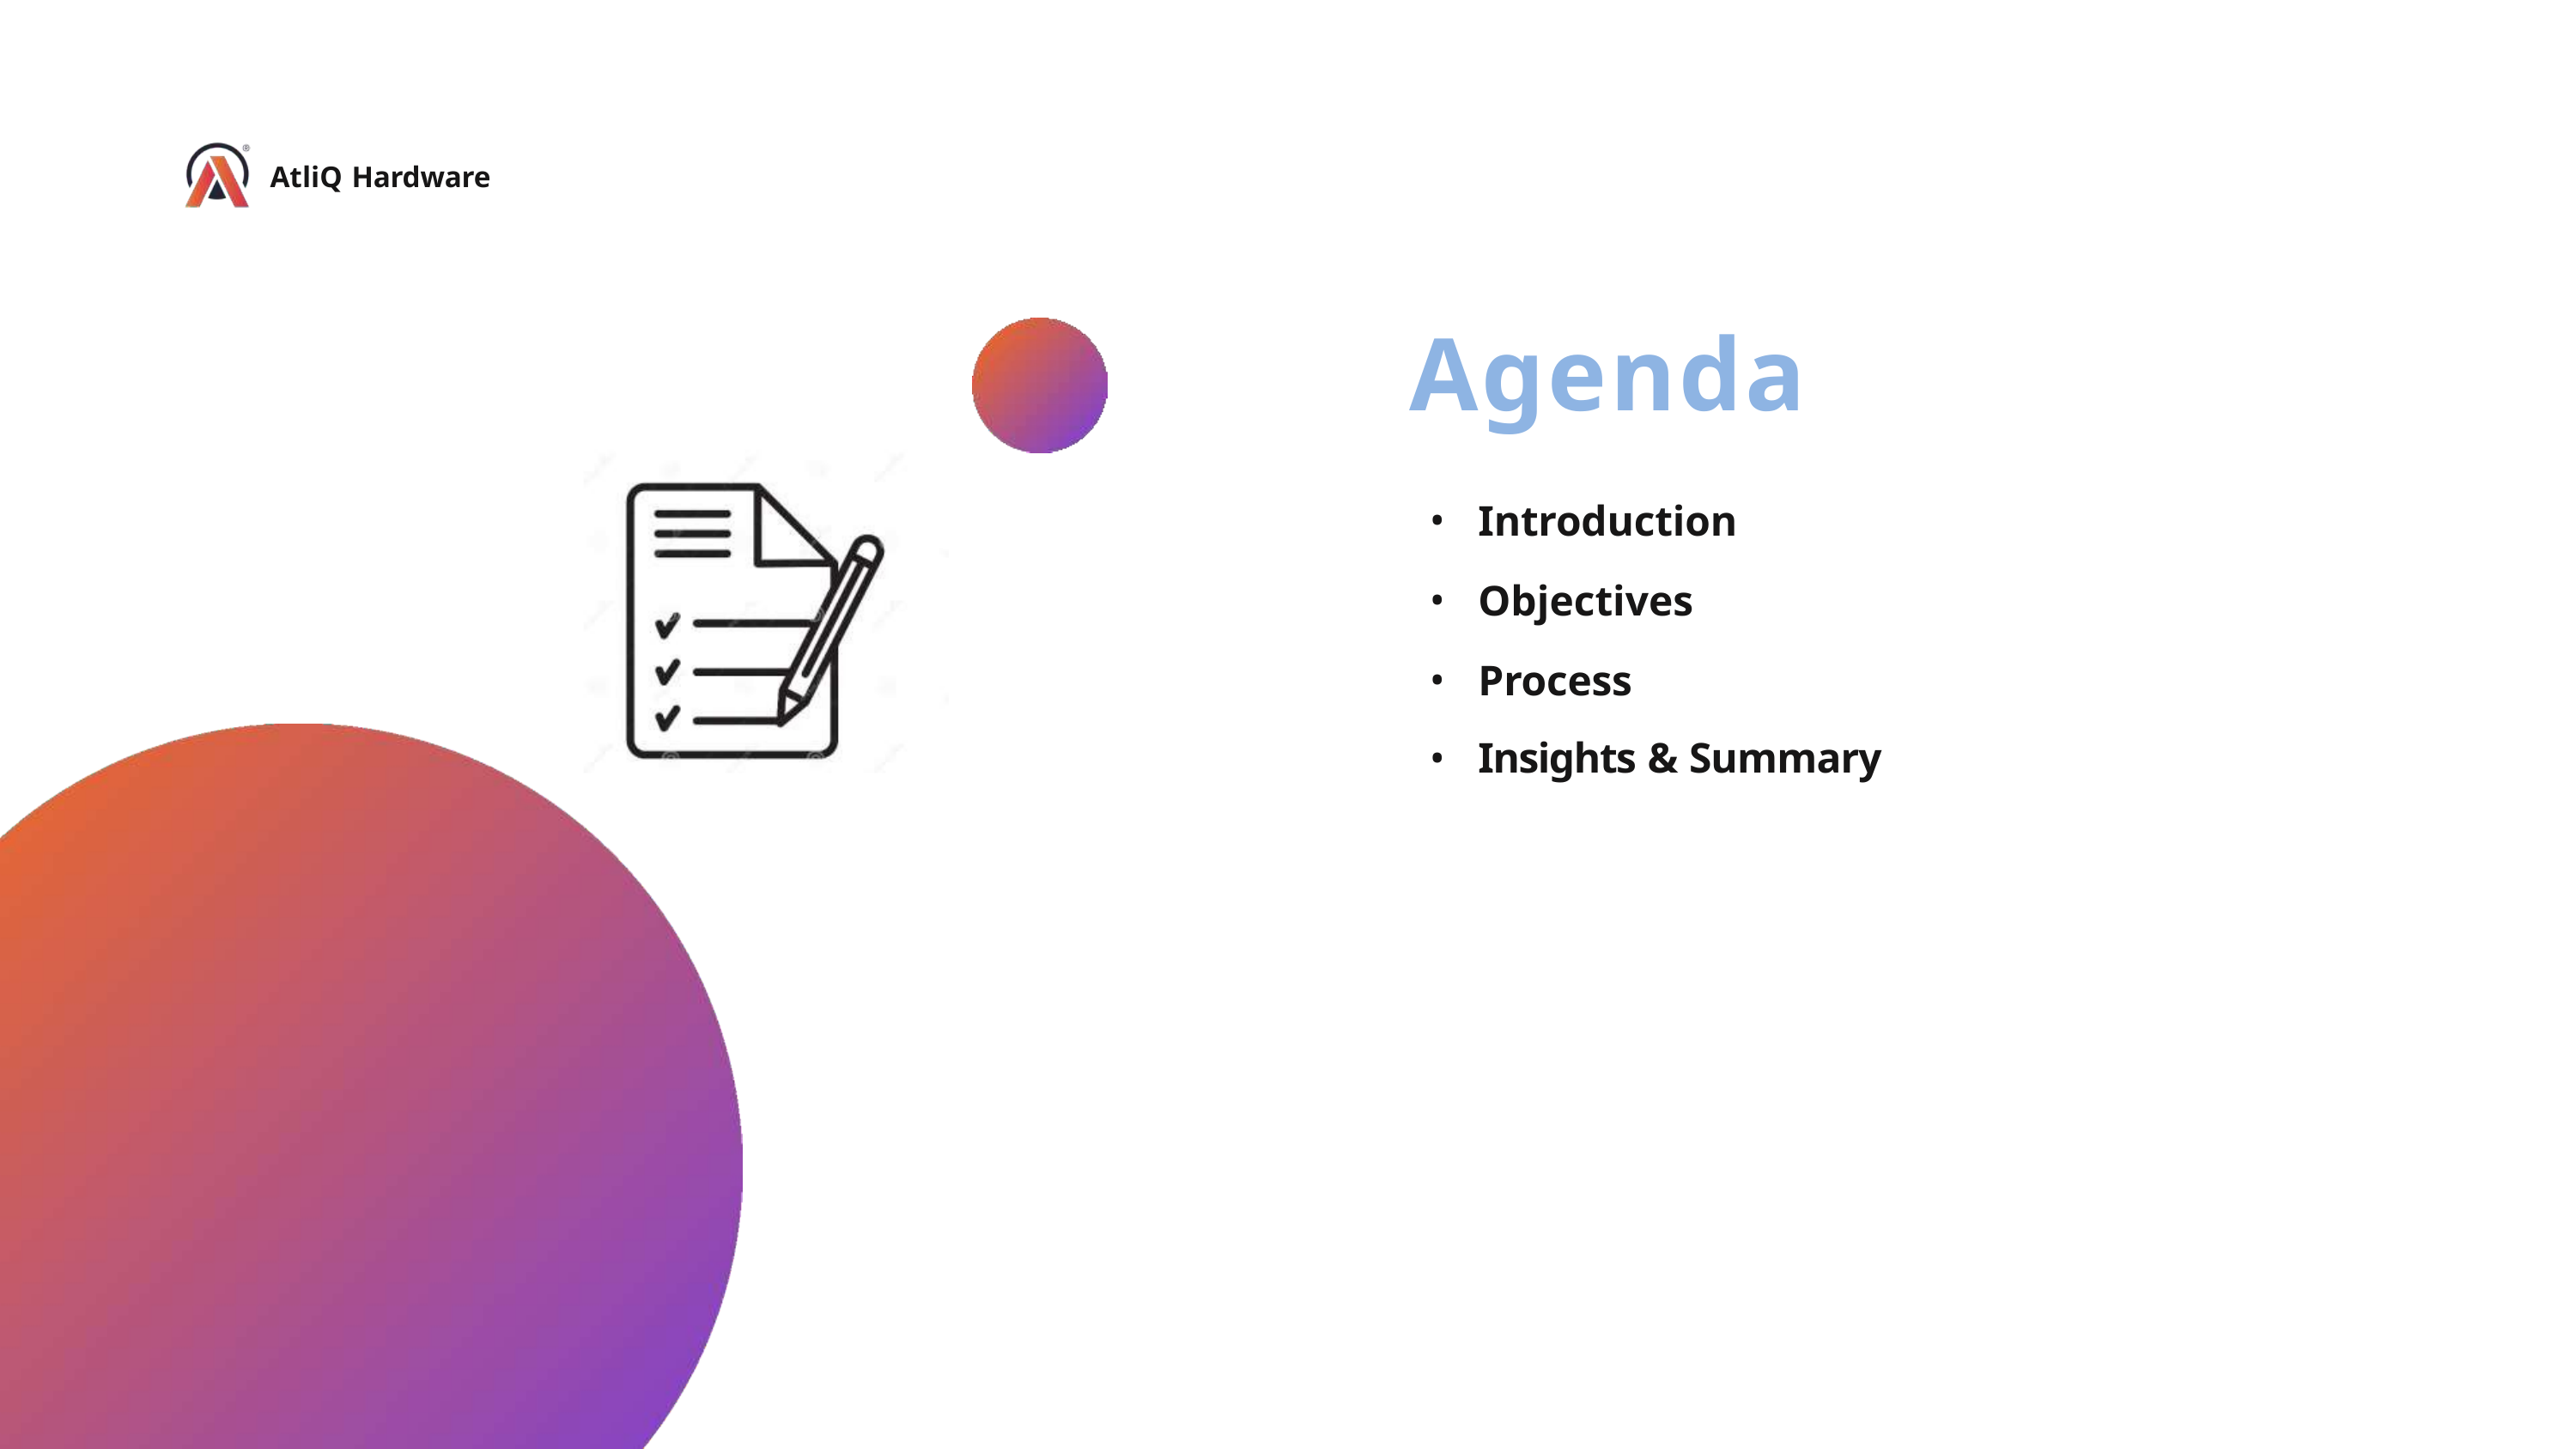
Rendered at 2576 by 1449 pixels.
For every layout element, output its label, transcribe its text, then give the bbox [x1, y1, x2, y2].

picture [184, 142, 251, 209]
picture [0, 428, 949, 1449]
picture [972, 318, 1108, 453]
text_box AtliQ Hardware [268, 157, 534, 194]
title Agenda [899, 308, 1813, 553]
text_box Introduction Objectives Process Insights & Summary [1427, 493, 1922, 782]
